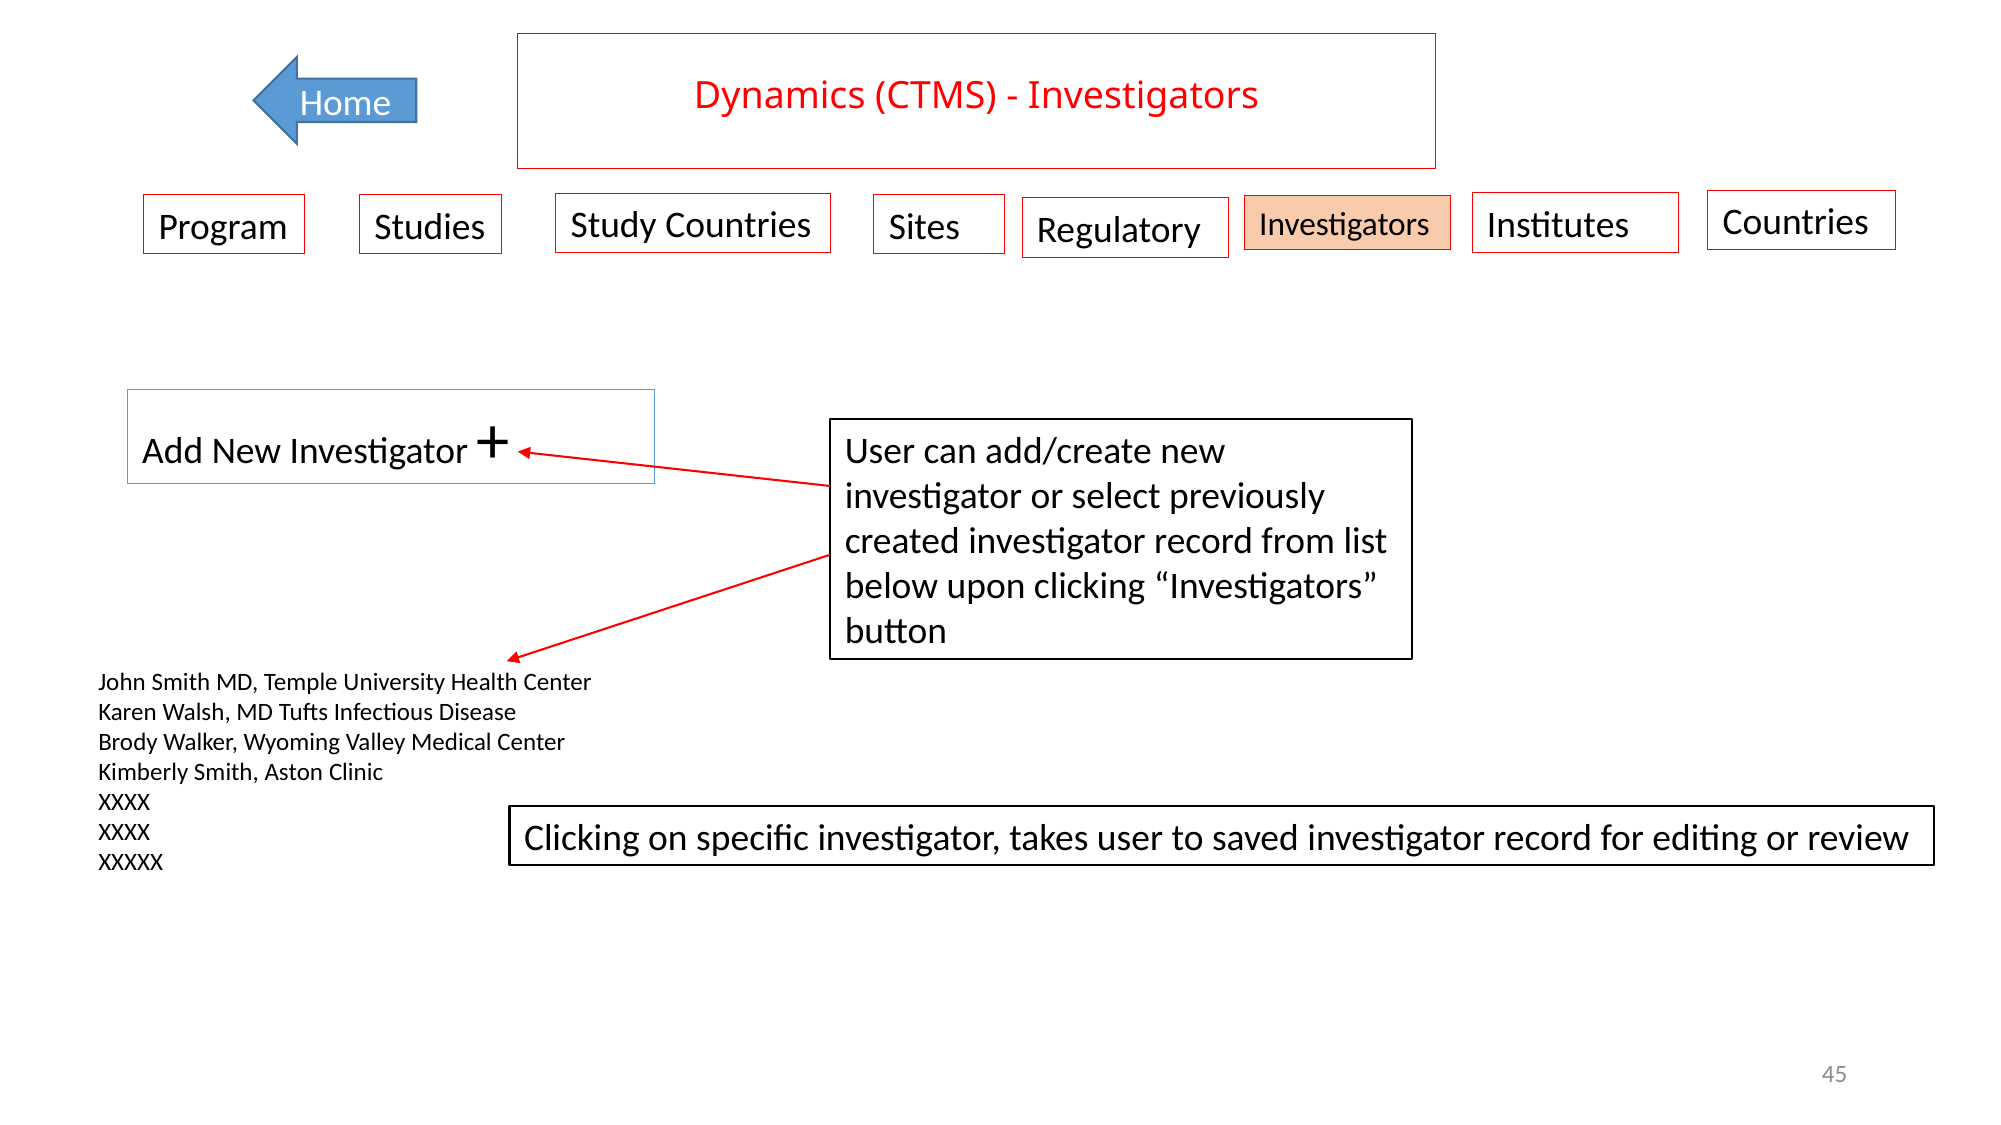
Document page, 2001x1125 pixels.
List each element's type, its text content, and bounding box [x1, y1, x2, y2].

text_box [506, 554, 830, 662]
text_box Add New Investigator + [127, 389, 655, 484]
text_box Regulatory [1022, 197, 1229, 258]
text_box Sites [873, 194, 1005, 254]
slide_number 45 [1412, 1042, 1863, 1103]
text_box Clicking on specific investigator, takes user to saved investigator record for editing or review [509, 805, 1935, 866]
title Dynamics (CTMS) - Investigators [517, 33, 1436, 169]
text_box Home [252, 54, 418, 147]
text_box Institutes [1472, 192, 1679, 253]
text_box Program [143, 194, 305, 254]
text_box Investigators [1244, 195, 1451, 250]
text_box John Smith MD, Temple University Health Center Karen Walsh, MD Tufts Infectious Disease Brody Walker, Wyoming Valley Medical Center Kimberly Smith, Aston Clinic XXXX XXXX XXXXX [83, 658, 694, 928]
text_box Study Countries [555, 193, 831, 253]
text_box Countries [1707, 190, 1896, 250]
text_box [517, 451, 831, 486]
text_box Studies [359, 194, 502, 254]
text_box User can add/create new investigator or select previously created investigator record from list below upon clicking “Investigators” button [830, 419, 1413, 659]
